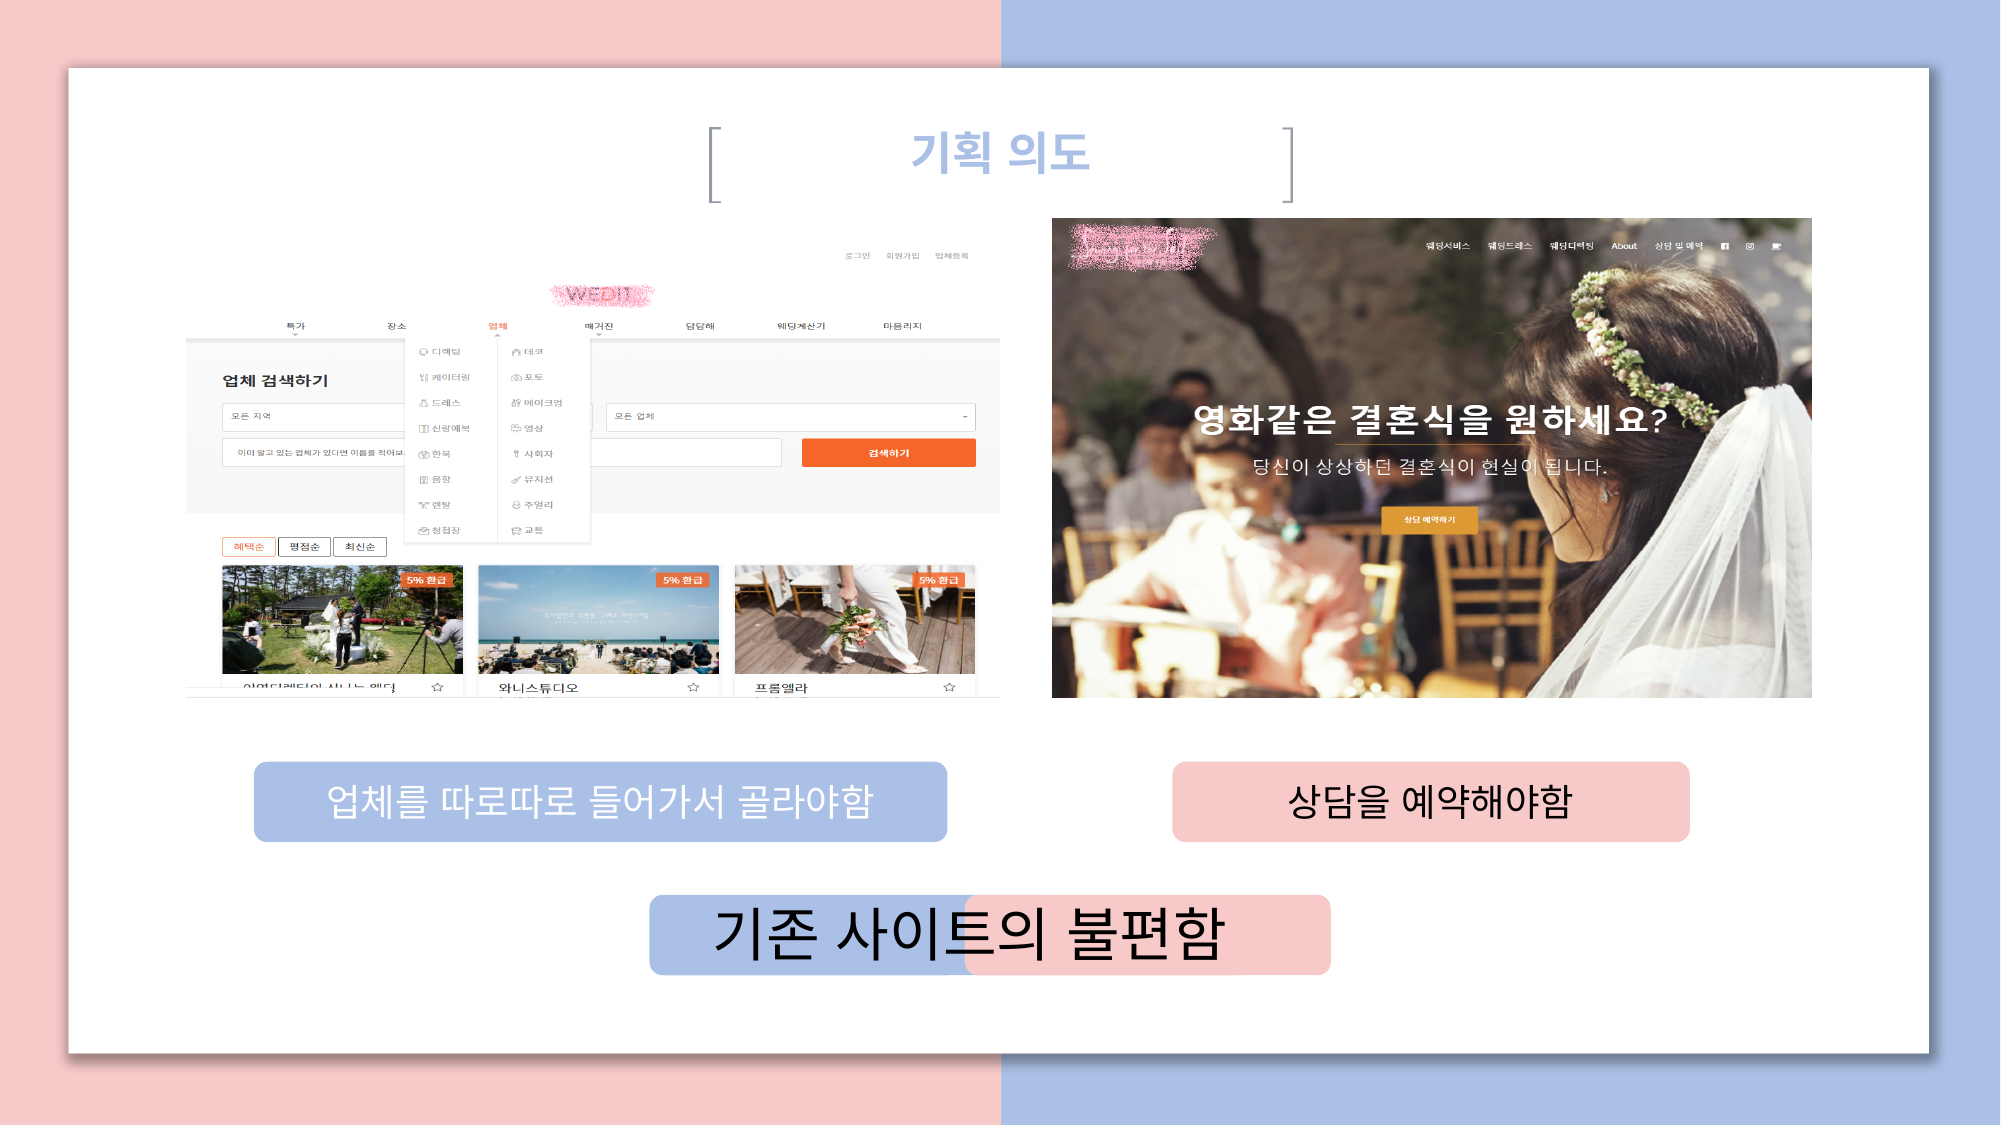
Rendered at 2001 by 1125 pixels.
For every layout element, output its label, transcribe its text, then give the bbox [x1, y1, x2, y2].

text_box [967, 893, 1332, 977]
text_box 기존 사이트의 불편함 [697, 898, 1303, 980]
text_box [709, 127, 1293, 203]
text_box 기획 의도 [363, 102, 1639, 209]
text_box 상담을 예약해야함 [1171, 760, 1691, 844]
picture [0, 0, 2001, 1125]
text_box [648, 893, 976, 977]
text_box 업체를 따로따로 들어가서 골라야함 [252, 760, 949, 844]
